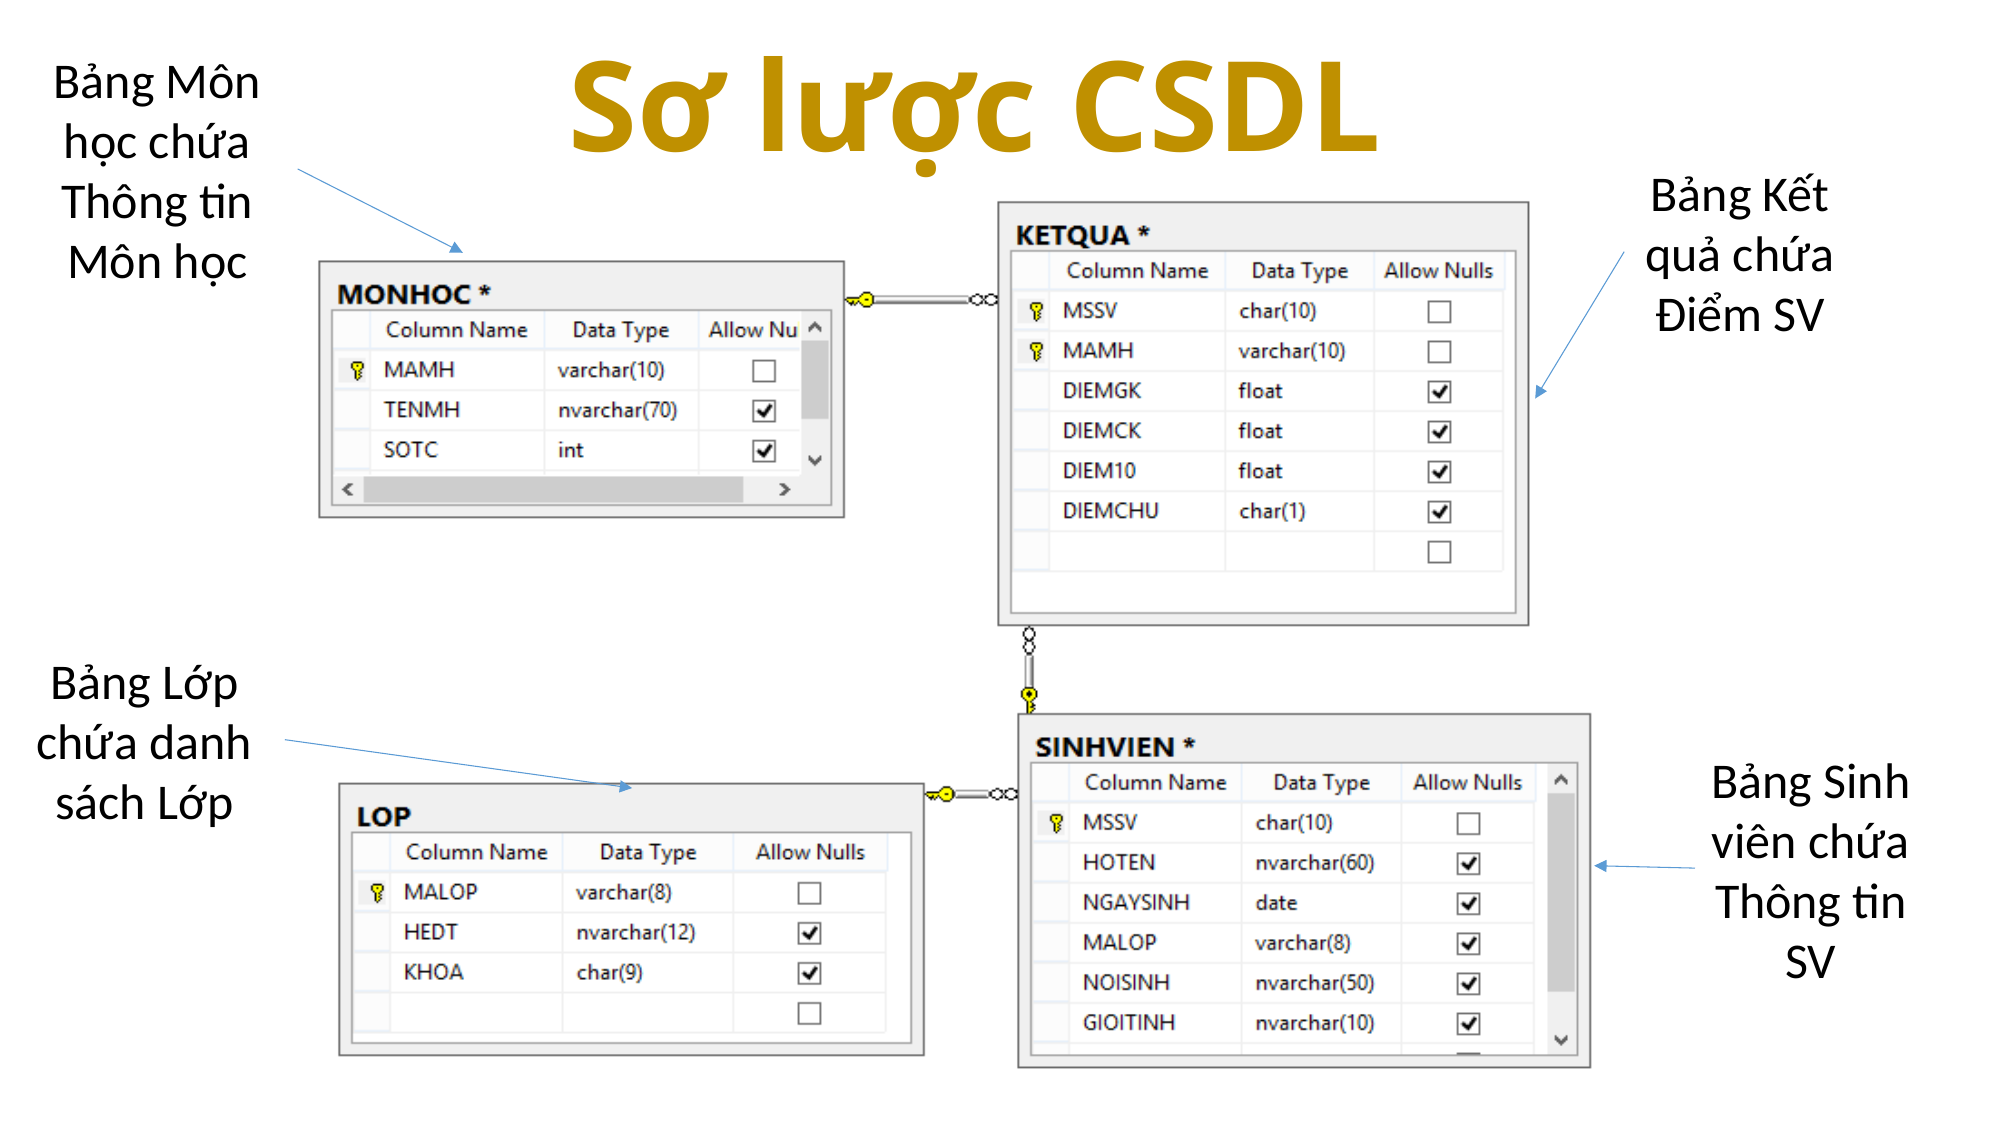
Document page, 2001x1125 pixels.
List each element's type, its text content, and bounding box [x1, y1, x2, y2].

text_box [1535, 252, 1625, 399]
picture [297, 186, 1695, 1100]
text_box Bảng Sinh viên chứa Thông tin SV [1695, 740, 1927, 996]
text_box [297, 170, 463, 253]
text_box Bảng Lớp chứa danh sách Lớp [3, 642, 285, 837]
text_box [1594, 865, 1695, 870]
title Sơ lược CSDL [225, 21, 1726, 186]
text_box Bảng Kết quả chứa Điểm SV [1624, 154, 1856, 350]
text_box Bảng Môn học chứa Thông tin Môn học [16, 41, 298, 297]
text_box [284, 740, 633, 789]
